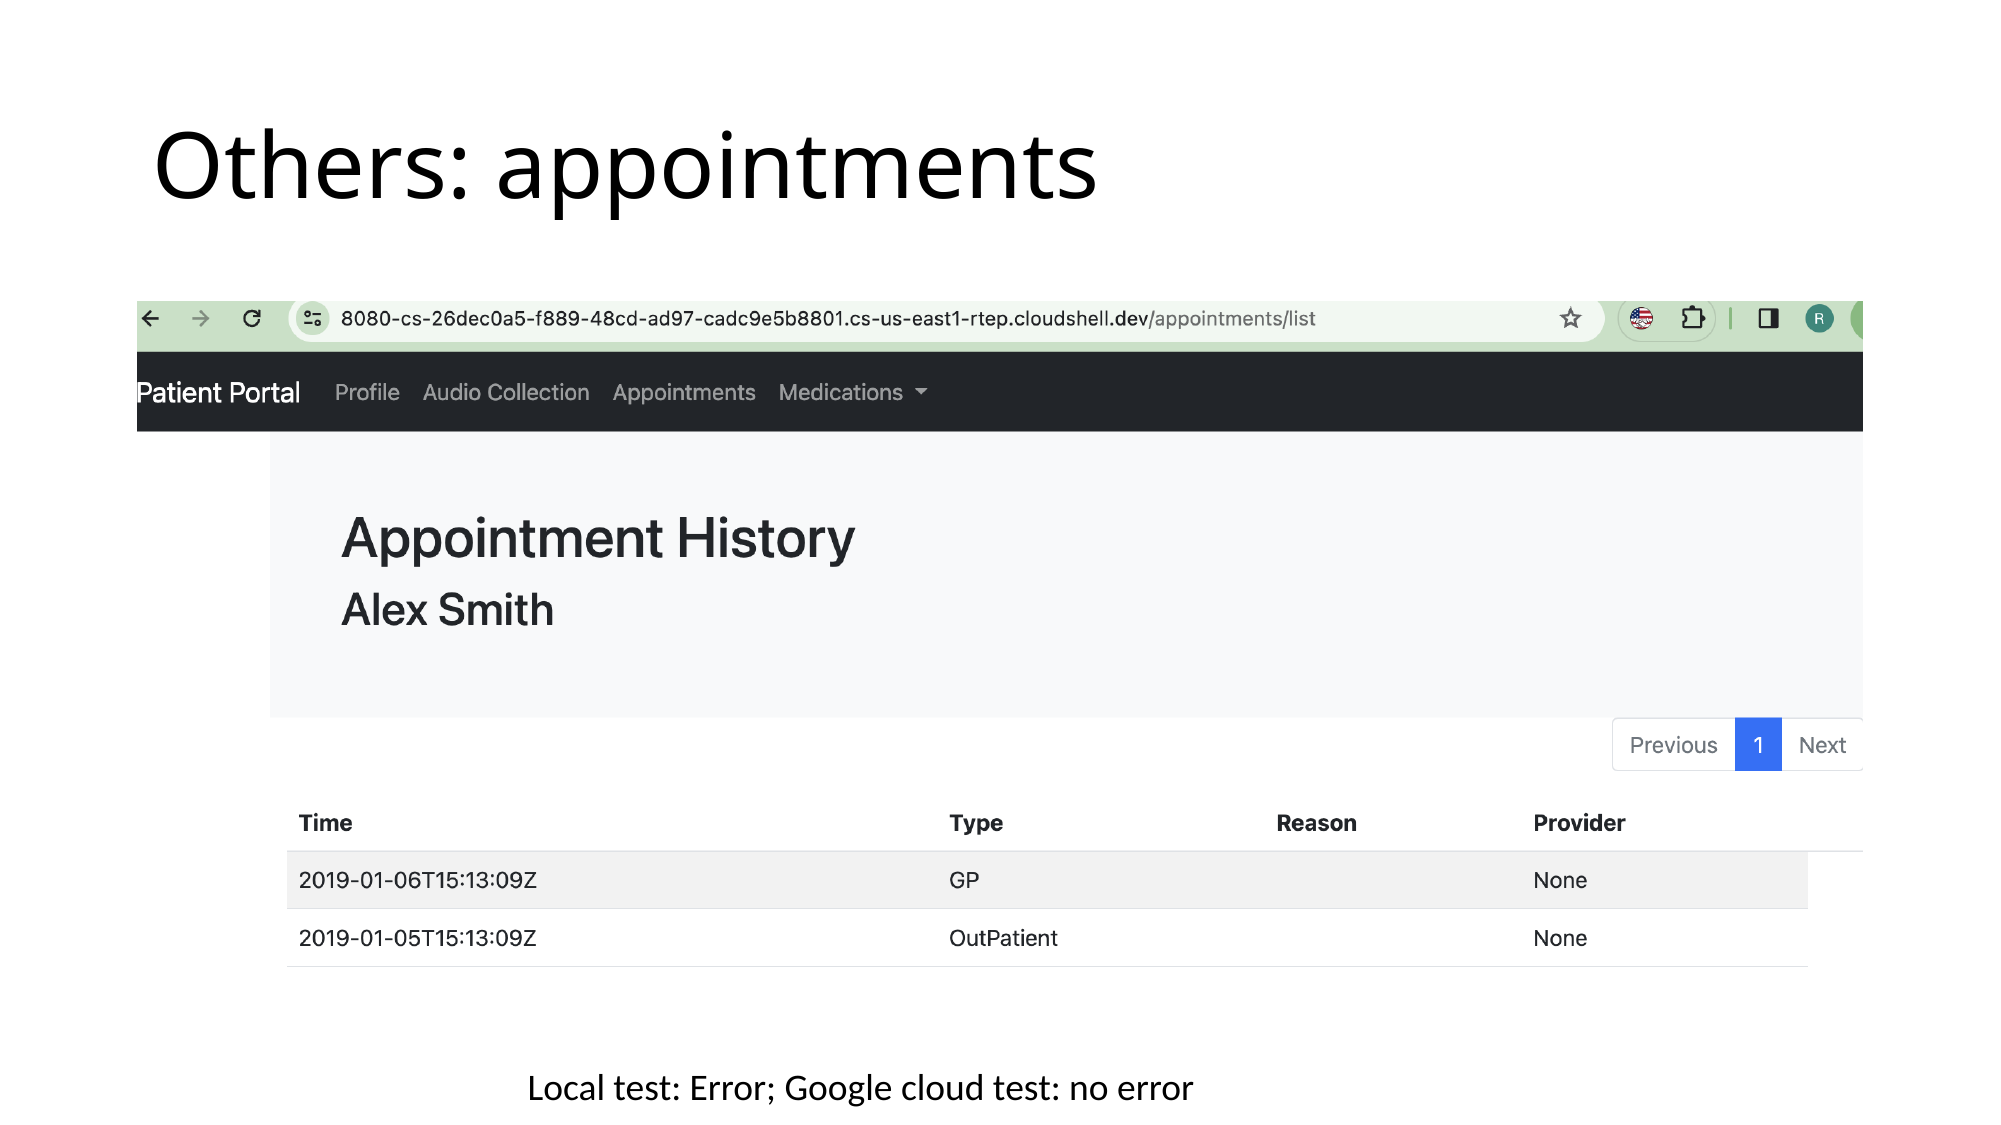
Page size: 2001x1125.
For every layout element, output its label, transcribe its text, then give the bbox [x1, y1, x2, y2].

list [137, 301, 1863, 1012]
title Others: appointments [137, 59, 1863, 278]
text_box Local test: Error; Google cloud test: no error [513, 1056, 1210, 1116]
